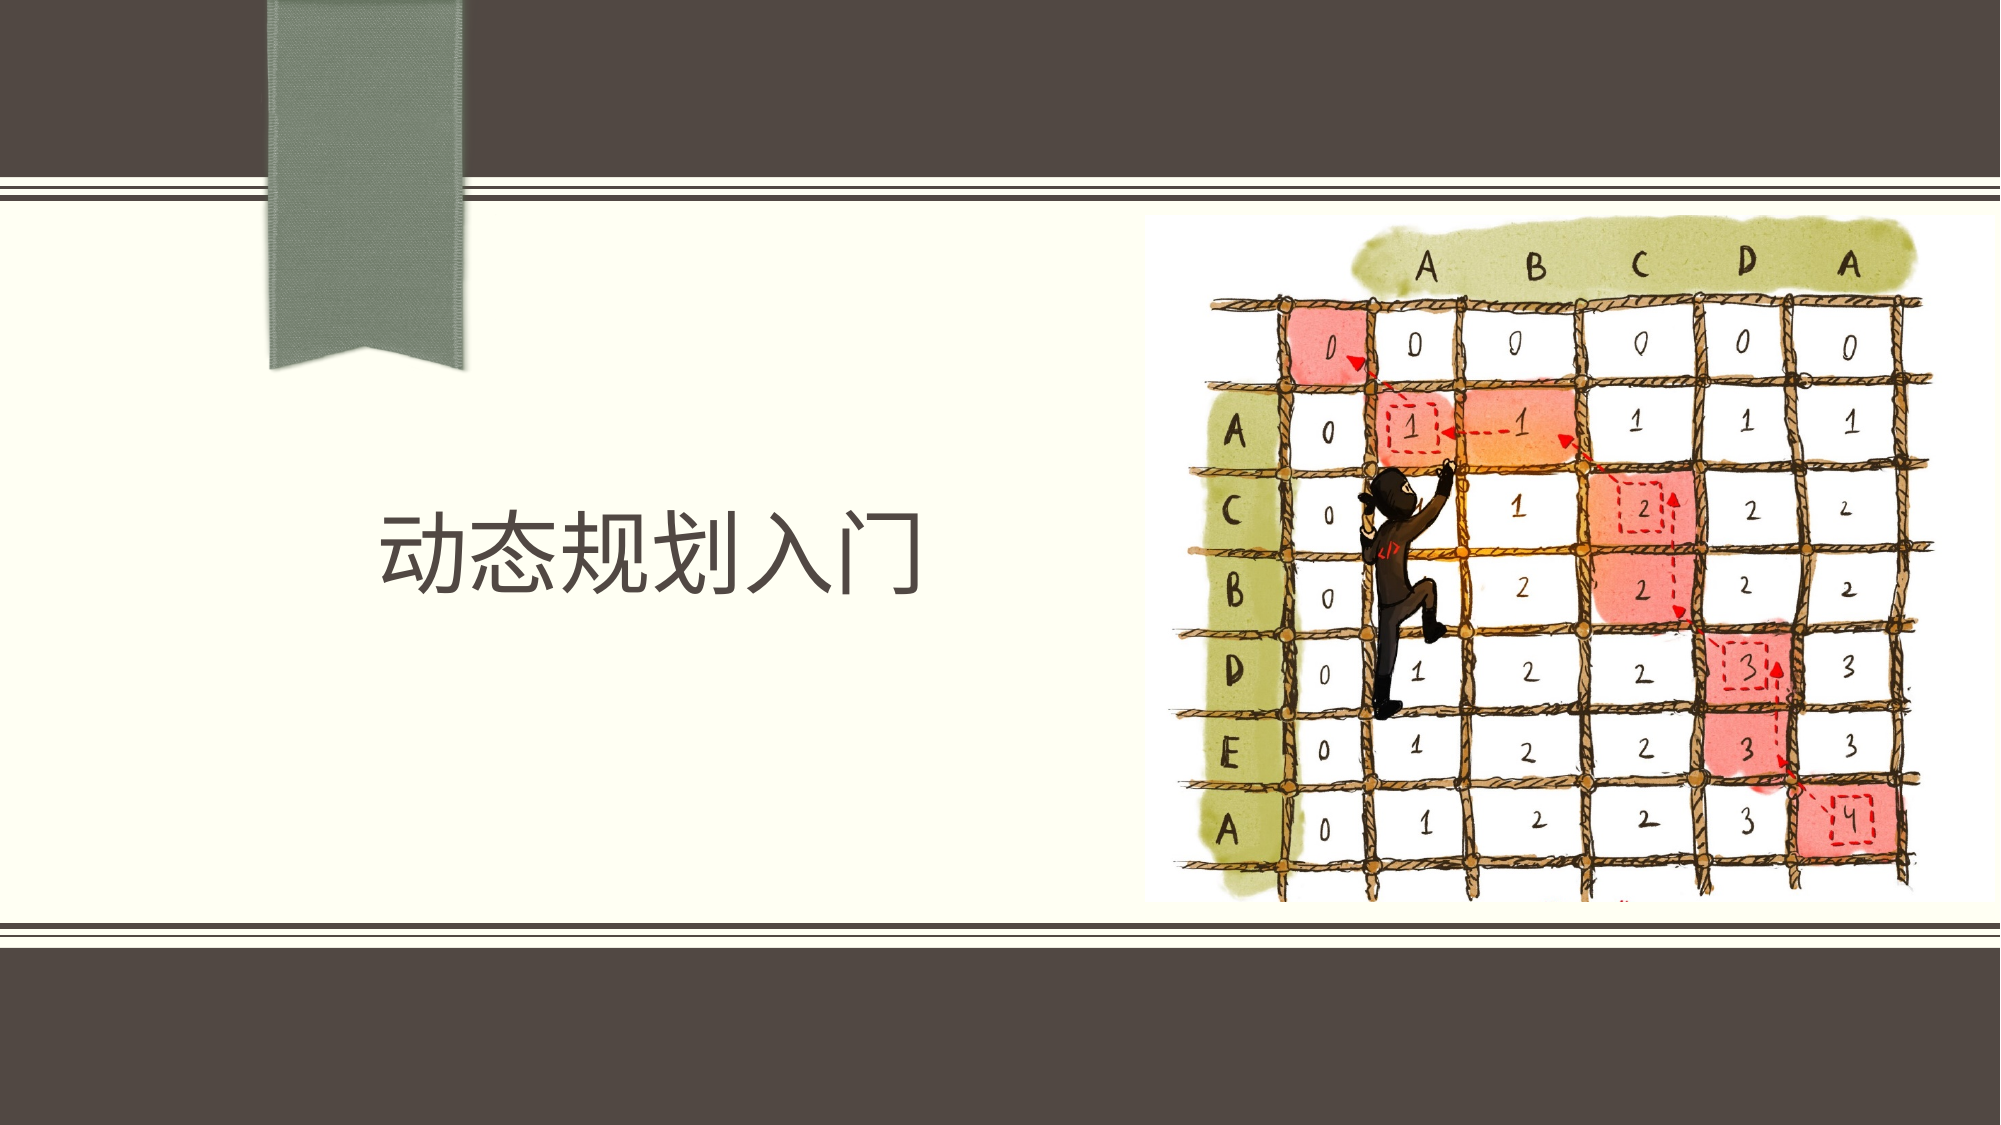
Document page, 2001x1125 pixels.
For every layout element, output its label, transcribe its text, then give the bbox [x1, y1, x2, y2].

title 动态规划入门 [181, 376, 1122, 741]
picture [1145, 214, 1996, 902]
